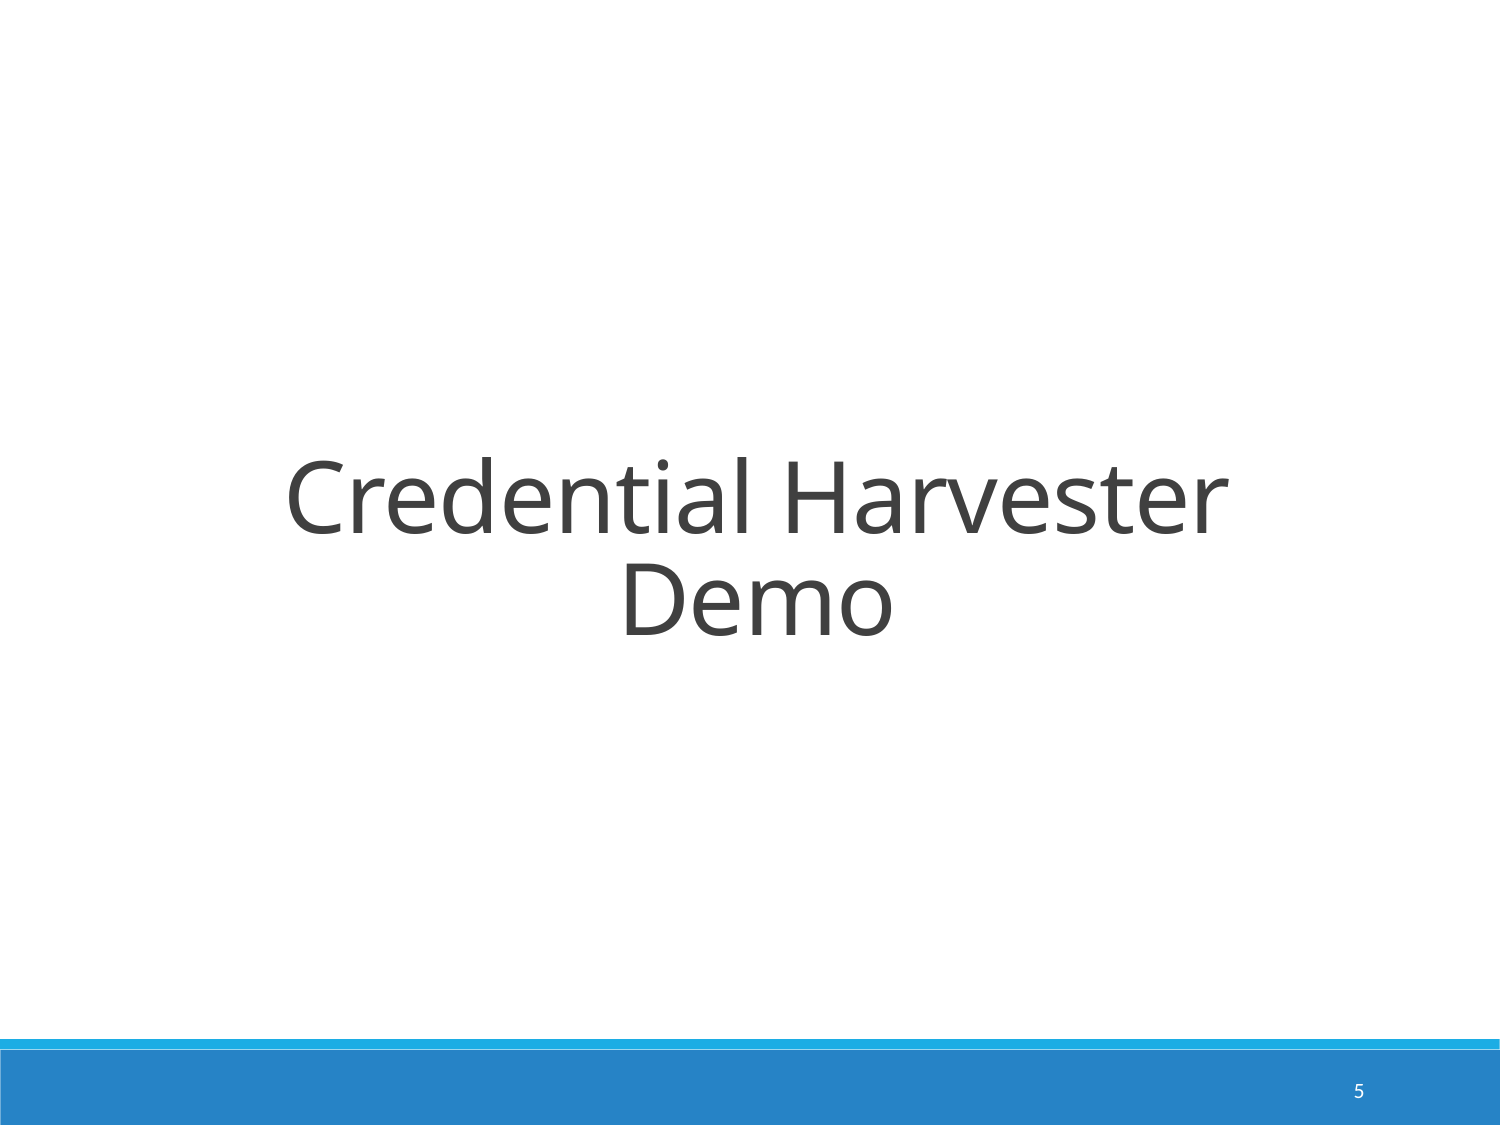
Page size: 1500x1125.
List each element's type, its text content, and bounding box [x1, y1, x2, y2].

text_box Credential Harvester Demo [135, 444, 1380, 683]
slide_number 5 [1218, 1059, 1380, 1120]
